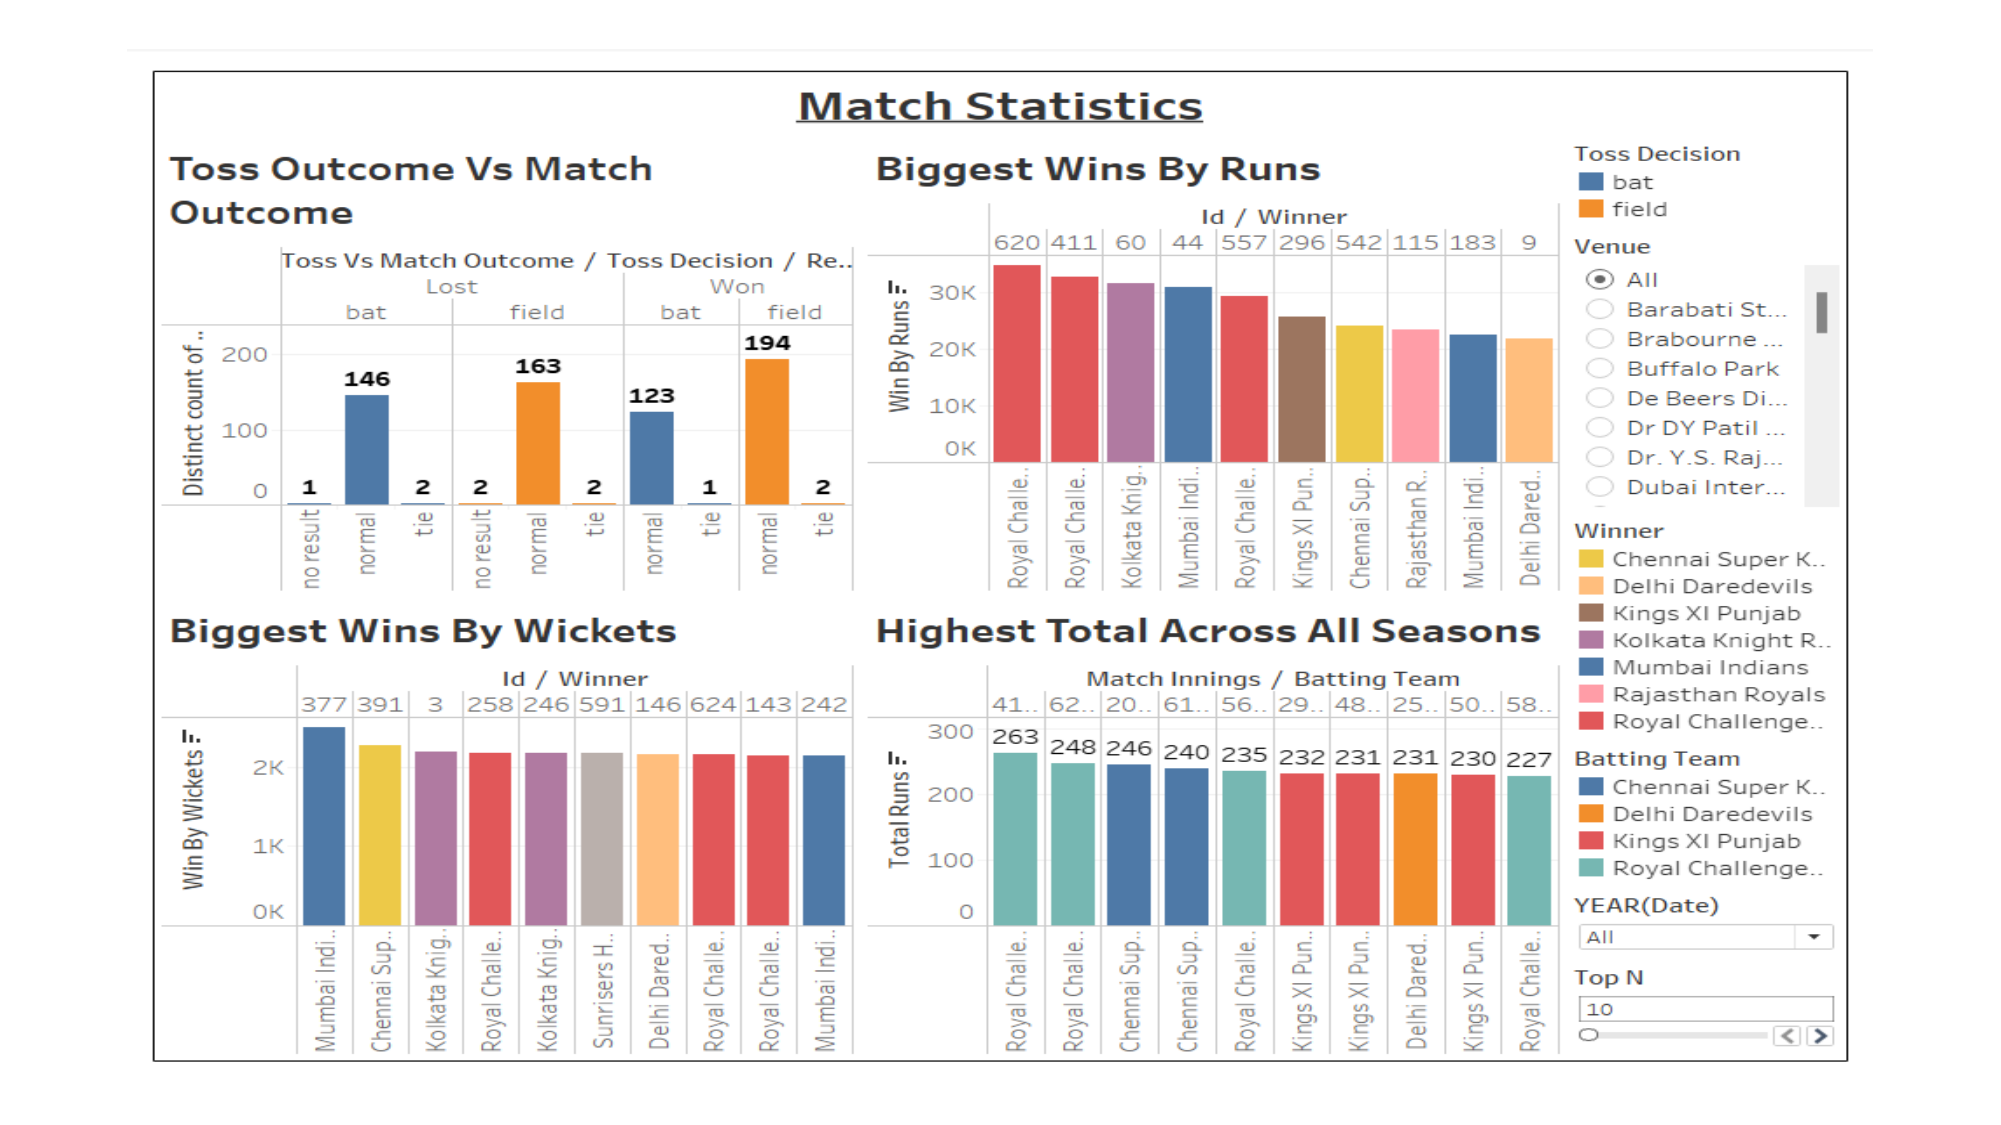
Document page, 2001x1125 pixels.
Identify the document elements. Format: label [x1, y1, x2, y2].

picture [127, 48, 1873, 1077]
